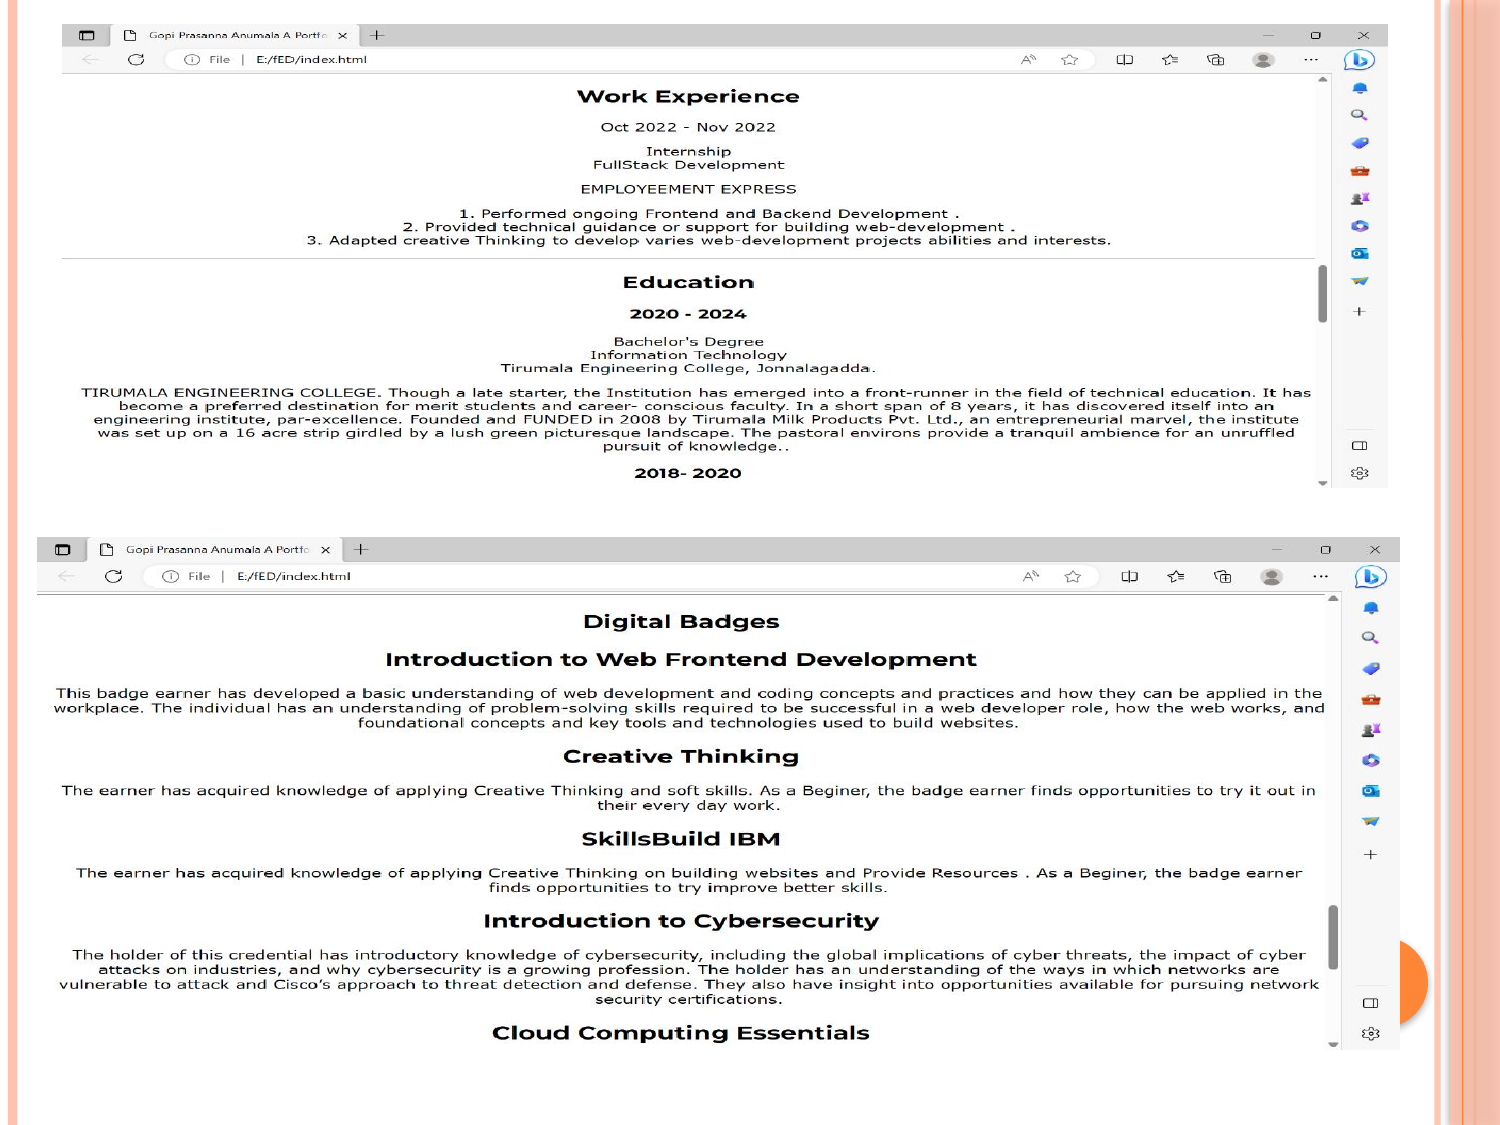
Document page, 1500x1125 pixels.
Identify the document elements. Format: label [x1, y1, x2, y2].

list [61, 24, 1388, 488]
picture [36, 536, 1401, 1051]
